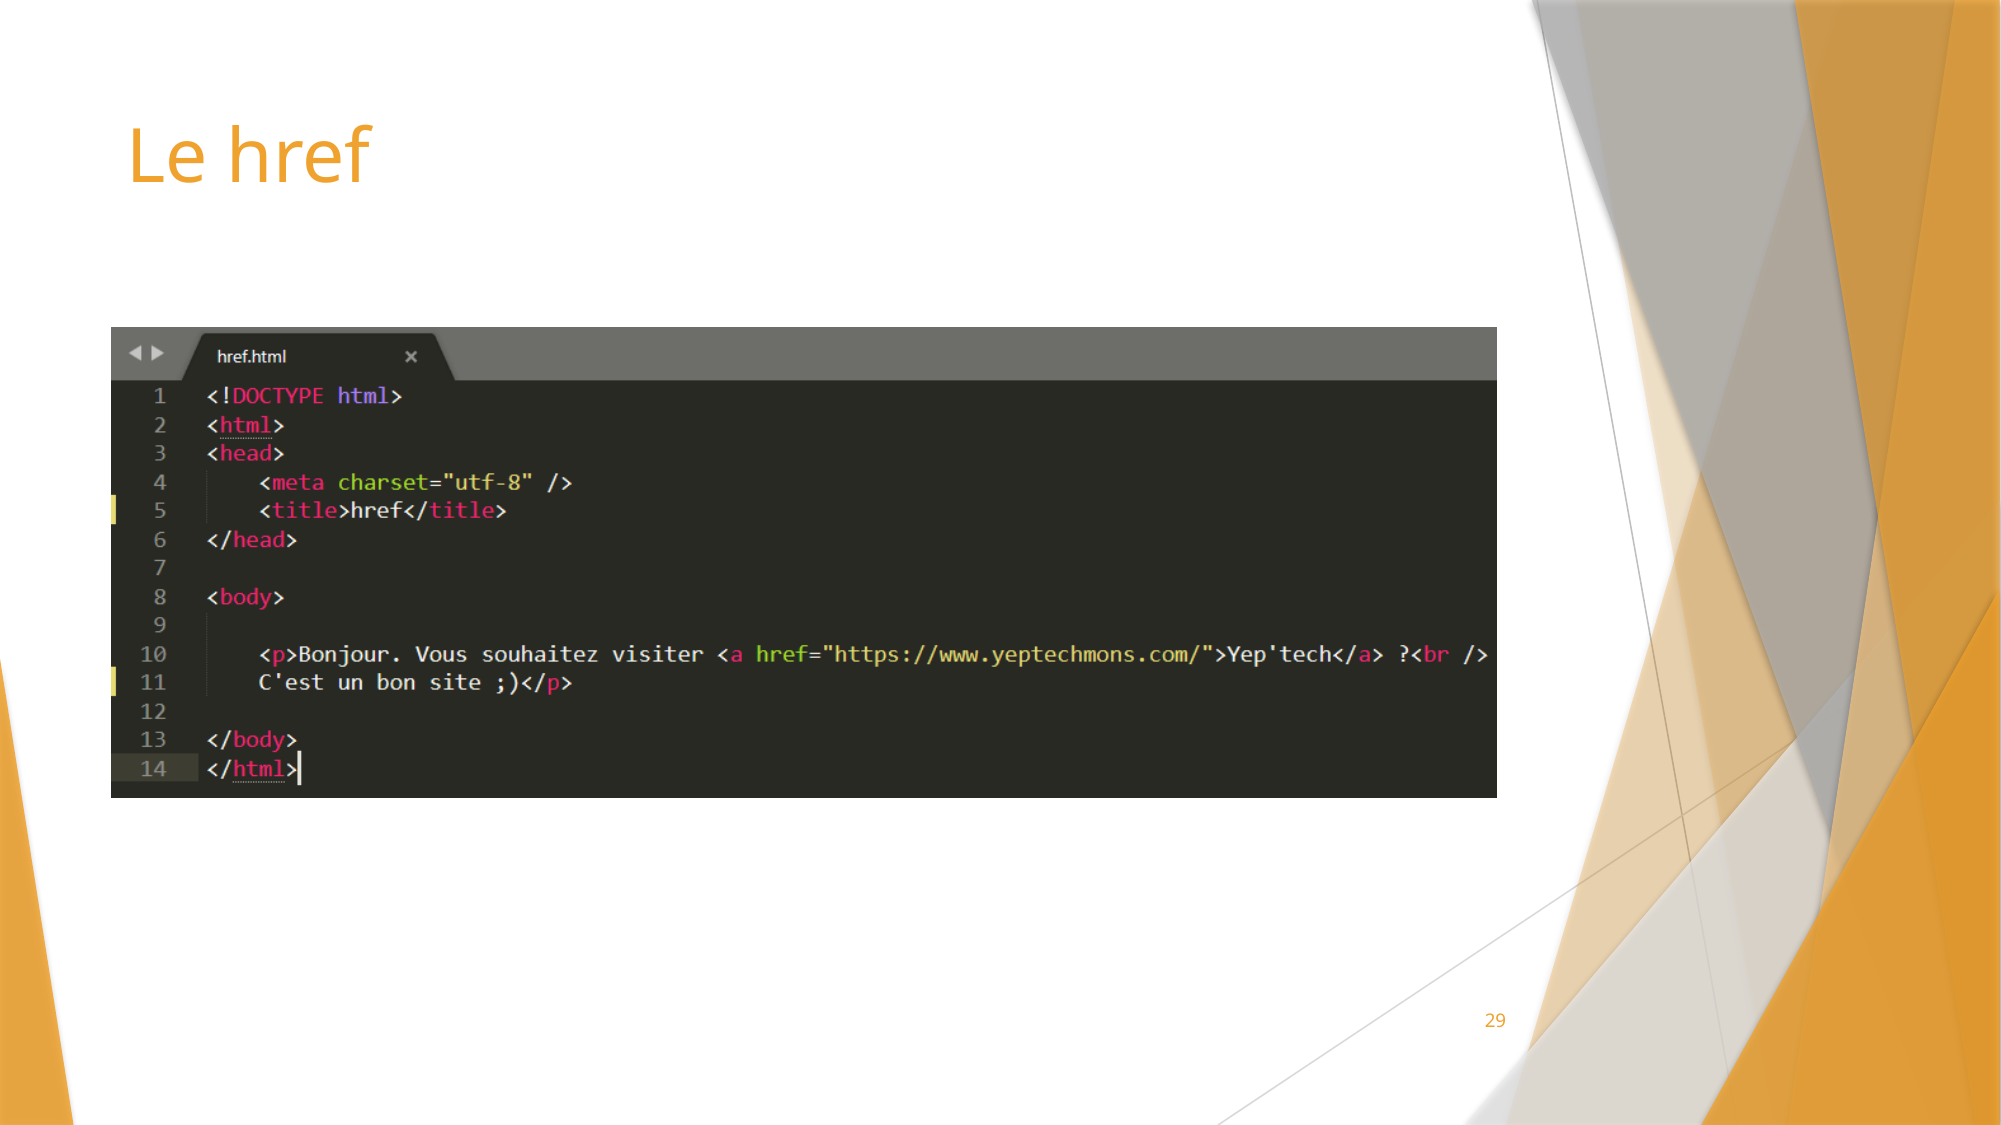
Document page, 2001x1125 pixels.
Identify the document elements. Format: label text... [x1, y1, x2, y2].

slide_number 29 [1409, 991, 1522, 1051]
picture [110, 327, 1497, 798]
title Le href [111, 99, 1522, 317]
